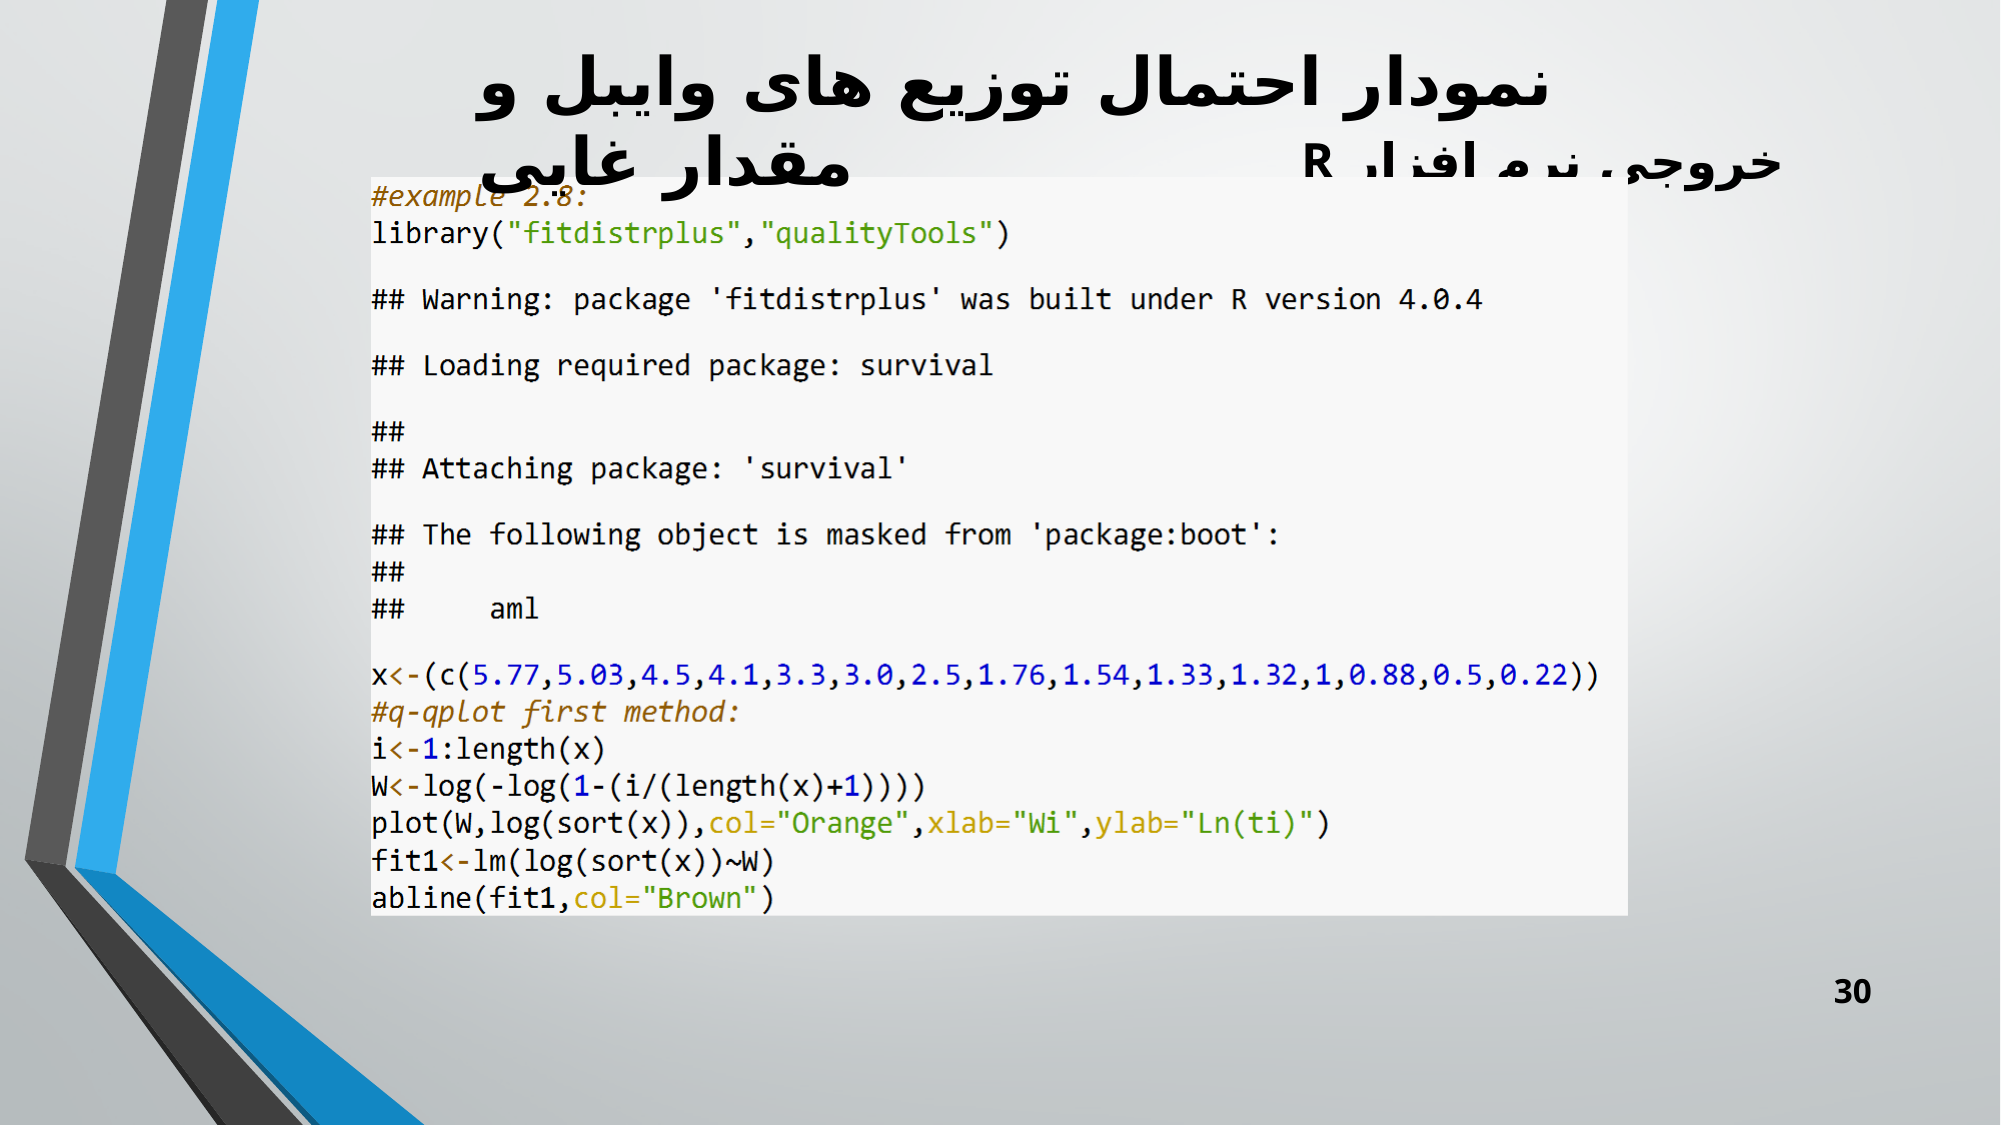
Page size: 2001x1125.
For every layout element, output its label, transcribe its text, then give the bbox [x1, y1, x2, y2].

list خروجی نرم افزار R [243, 110, 1887, 950]
slide_number 30 [1796, 962, 1887, 1023]
picture [371, 177, 1629, 948]
text_box نمودار احتمال توزیع های وایبل و مقدار غایی [463, 31, 1716, 207]
